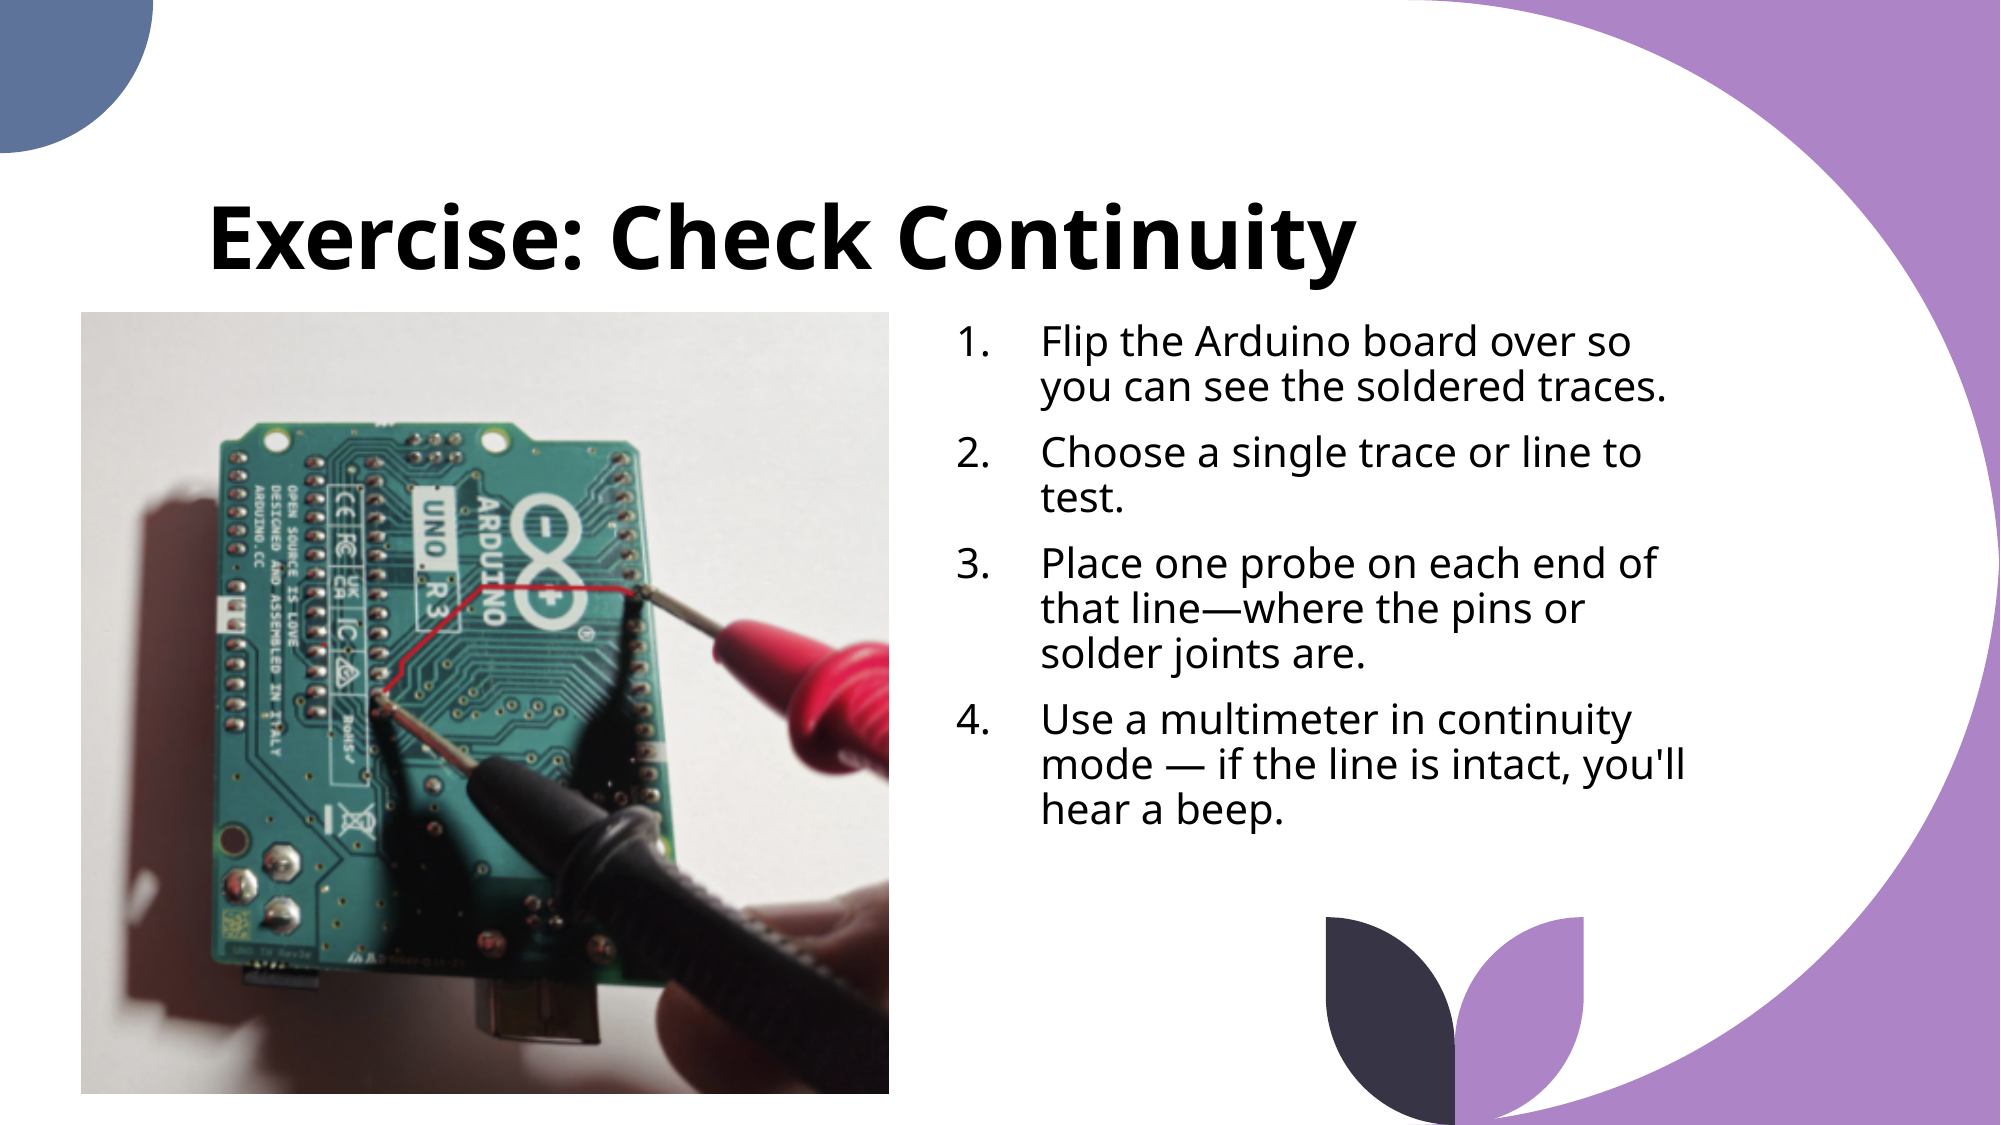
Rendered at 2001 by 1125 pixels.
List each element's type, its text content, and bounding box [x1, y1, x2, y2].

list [81, 312, 889, 1094]
list Flip the Arduino board over so you can see the soldered traces. Choose a single trace or line to test. Place one probe on each end of that line—where the pins or solder joints are. Use a multimeter in continuity mode — if the line is intact, you'll hear a beep. [941, 312, 1707, 860]
title Exercise: Check Continuity [191, 22, 1767, 294]
